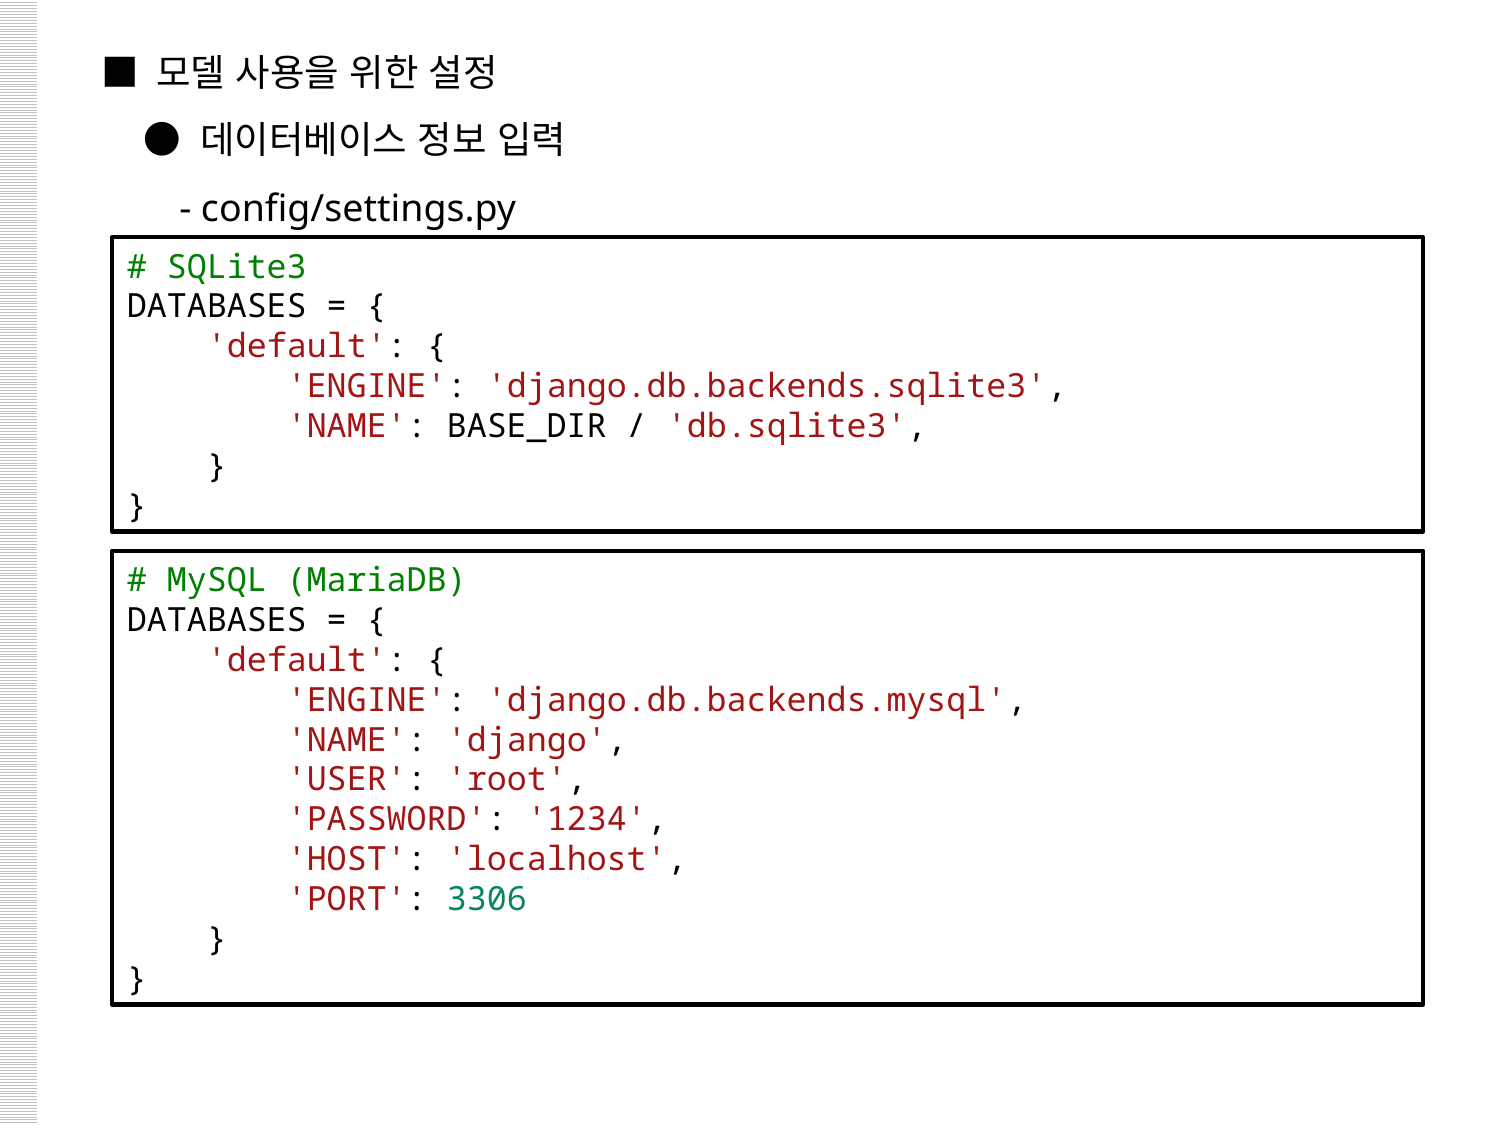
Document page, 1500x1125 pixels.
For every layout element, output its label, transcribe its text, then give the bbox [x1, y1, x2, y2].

text_box ■ 모델 사용을 위한 설정 ● 데이터베이스 정보 입력 - config/settings.py [86, 19, 582, 237]
text_box # SQLite3 DATABASES = { 'default': { 'ENGINE': 'django.db.backends.sqlite3', 'NAME': BASE_DIR / 'db.sqlite3', } } [110, 235, 1425, 534]
text_box # MySQL (MariaDB) DATABASES = { 'default': { 'ENGINE': 'django.db.backends.mysql', 'NAME': 'django', 'USER': 'root', 'PASSWORD': '1234', 'HOST': 'localhost', 'PORT': 3306 } } [110, 549, 1425, 1007]
